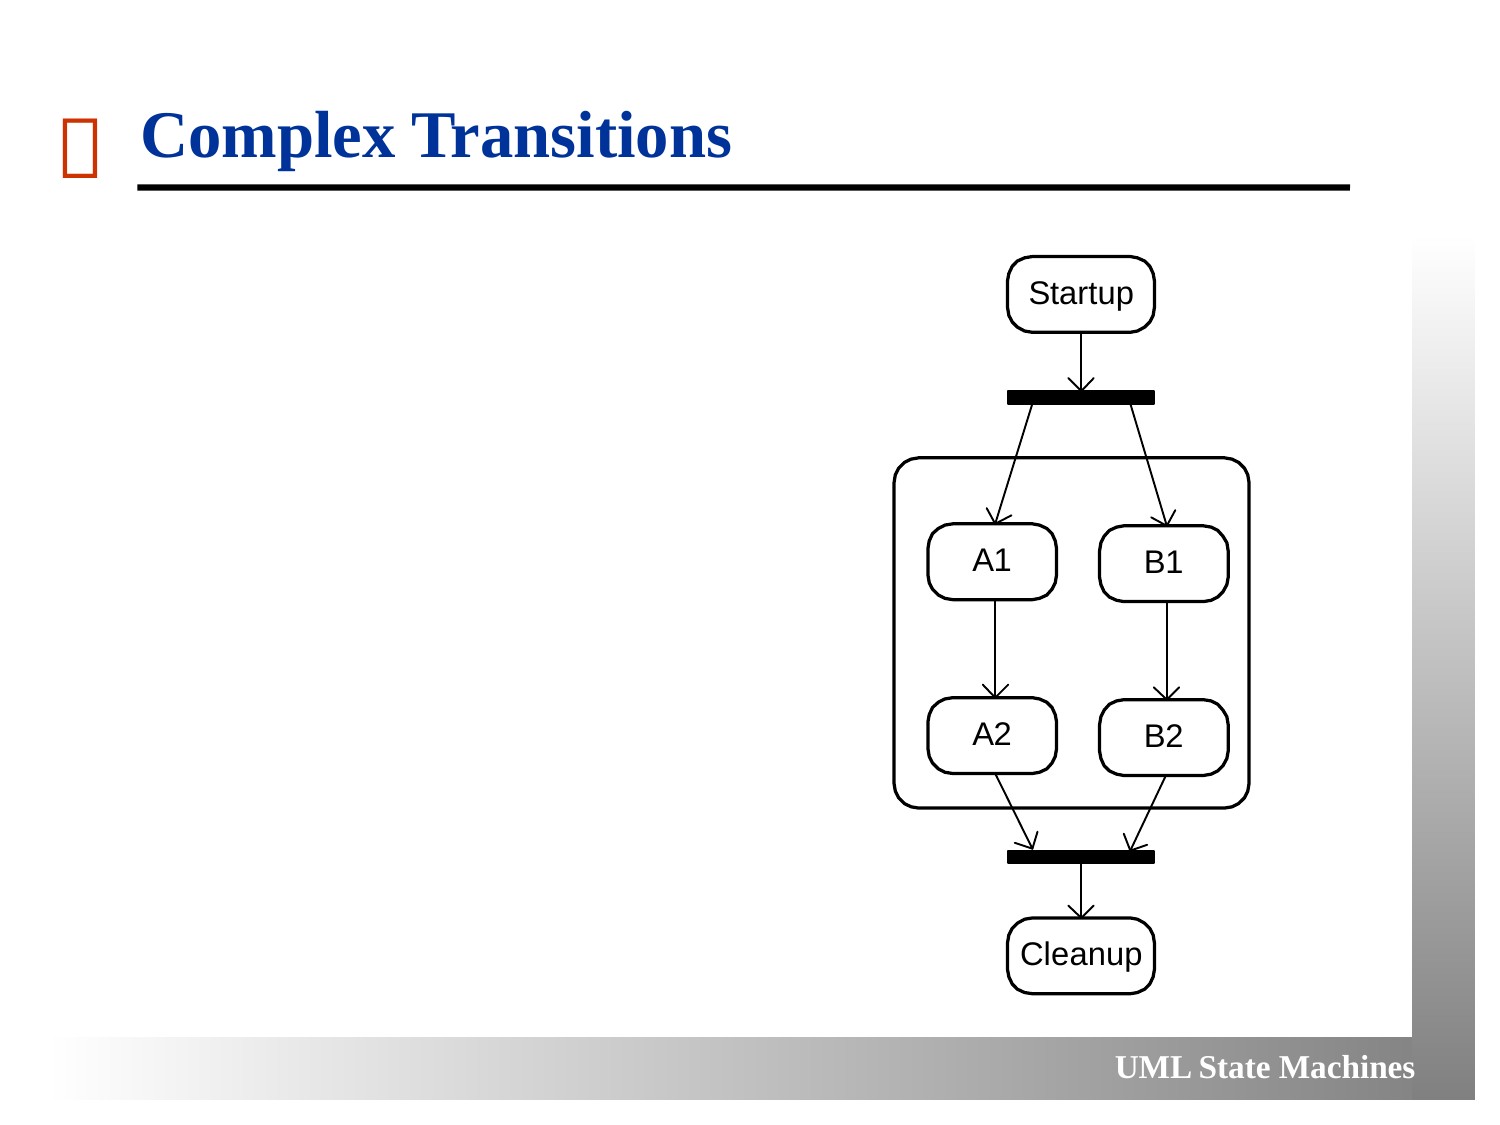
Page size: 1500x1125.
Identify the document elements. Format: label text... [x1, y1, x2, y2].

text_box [887, 249, 1256, 1000]
title Complex Transitions [125, 37, 1388, 225]
